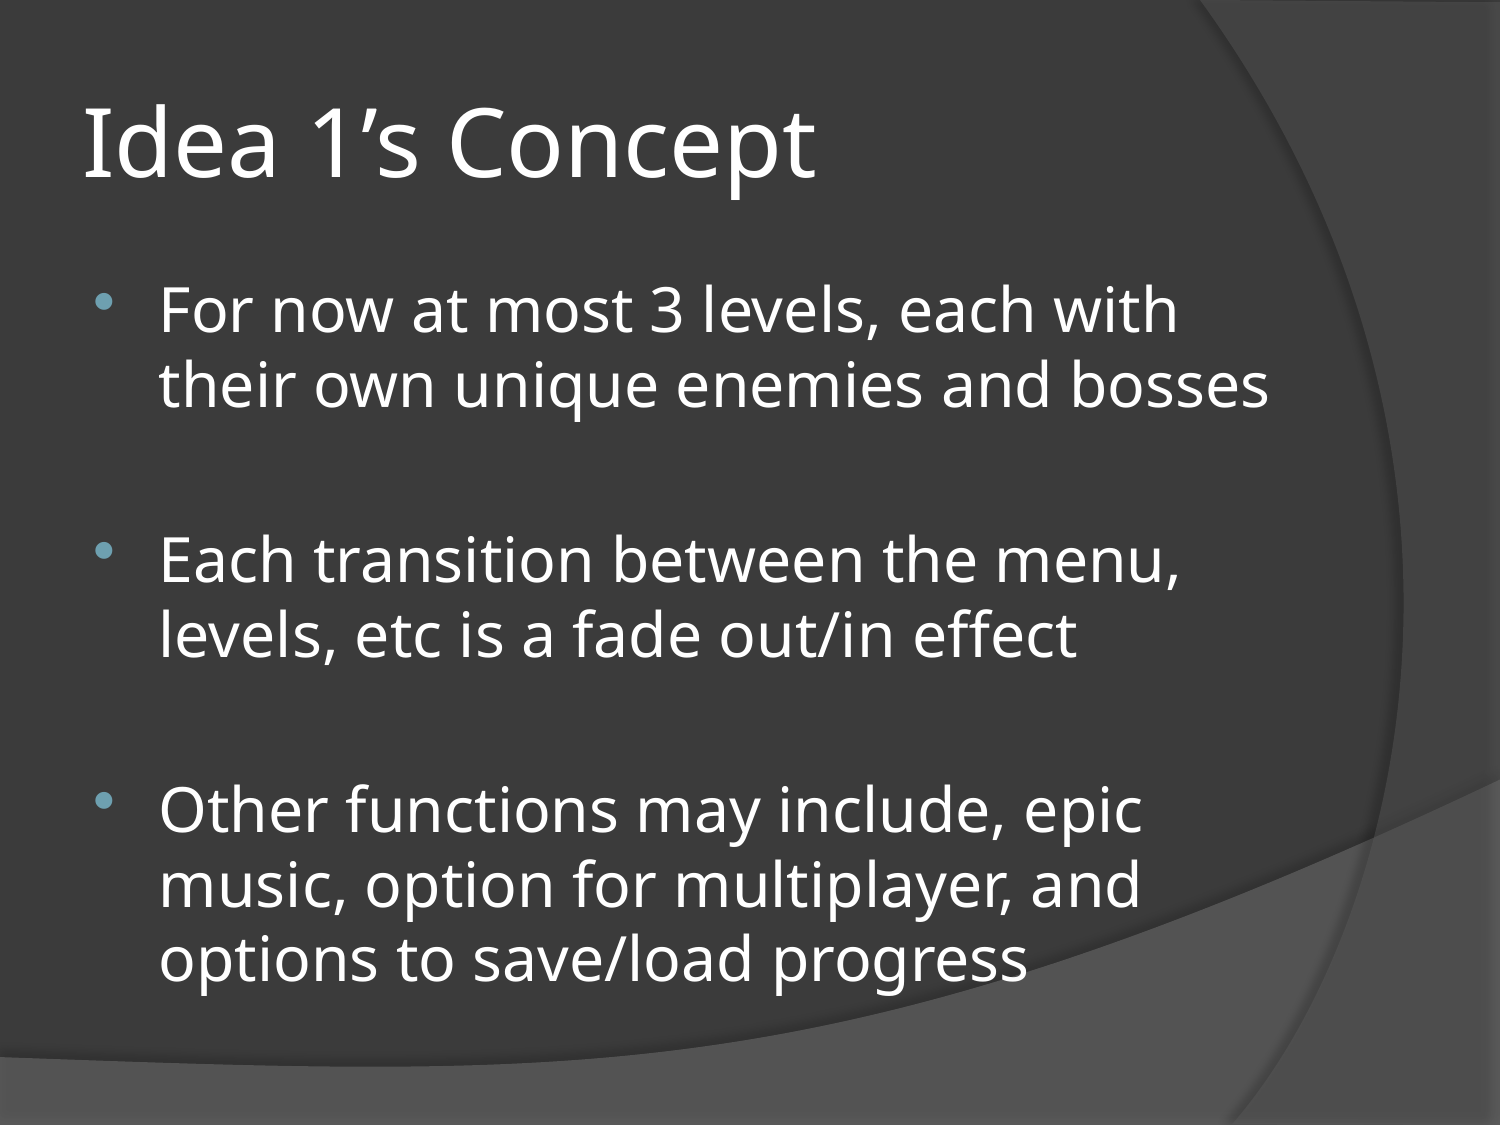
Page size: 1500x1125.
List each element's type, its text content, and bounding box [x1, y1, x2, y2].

title Idea 1’s Concept [75, 45, 1300, 233]
list For now at most 3 levels, each with their own unique enemies and bosses Each transition between the menu, levels, etc is a fade out/in effect Other functions may include, epic music, option for multiplayer, and options to save/load progress [75, 262, 1300, 1005]
